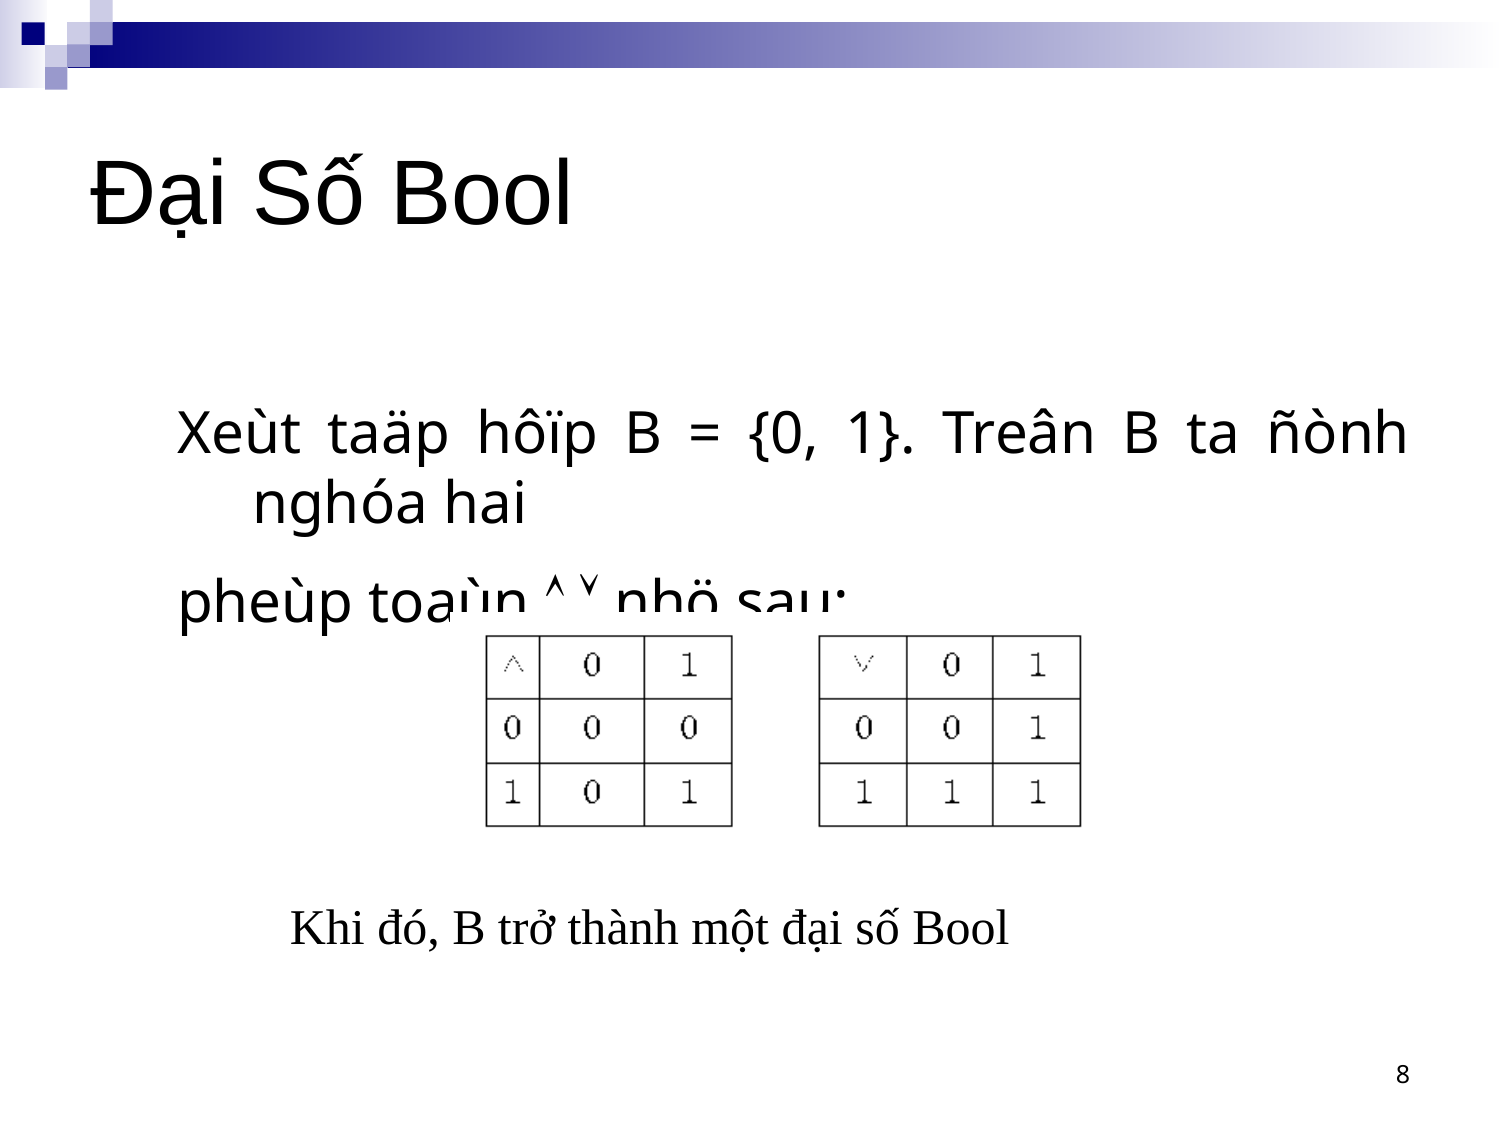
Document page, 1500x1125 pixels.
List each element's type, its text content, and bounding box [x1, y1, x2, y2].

picture [449, 612, 1109, 857]
title Đại Số Bool [74, 74, 1426, 301]
text_box Khi đó, B trở thành một đại số Bool [275, 887, 1063, 963]
slide_number 8 [1074, 1024, 1426, 1101]
text_box Xeùt taäp hôïp B = {0, 1}. Treân B ta ñònh nghóa hai pheùp toaùn , nhö sau: [162, 387, 1425, 642]
